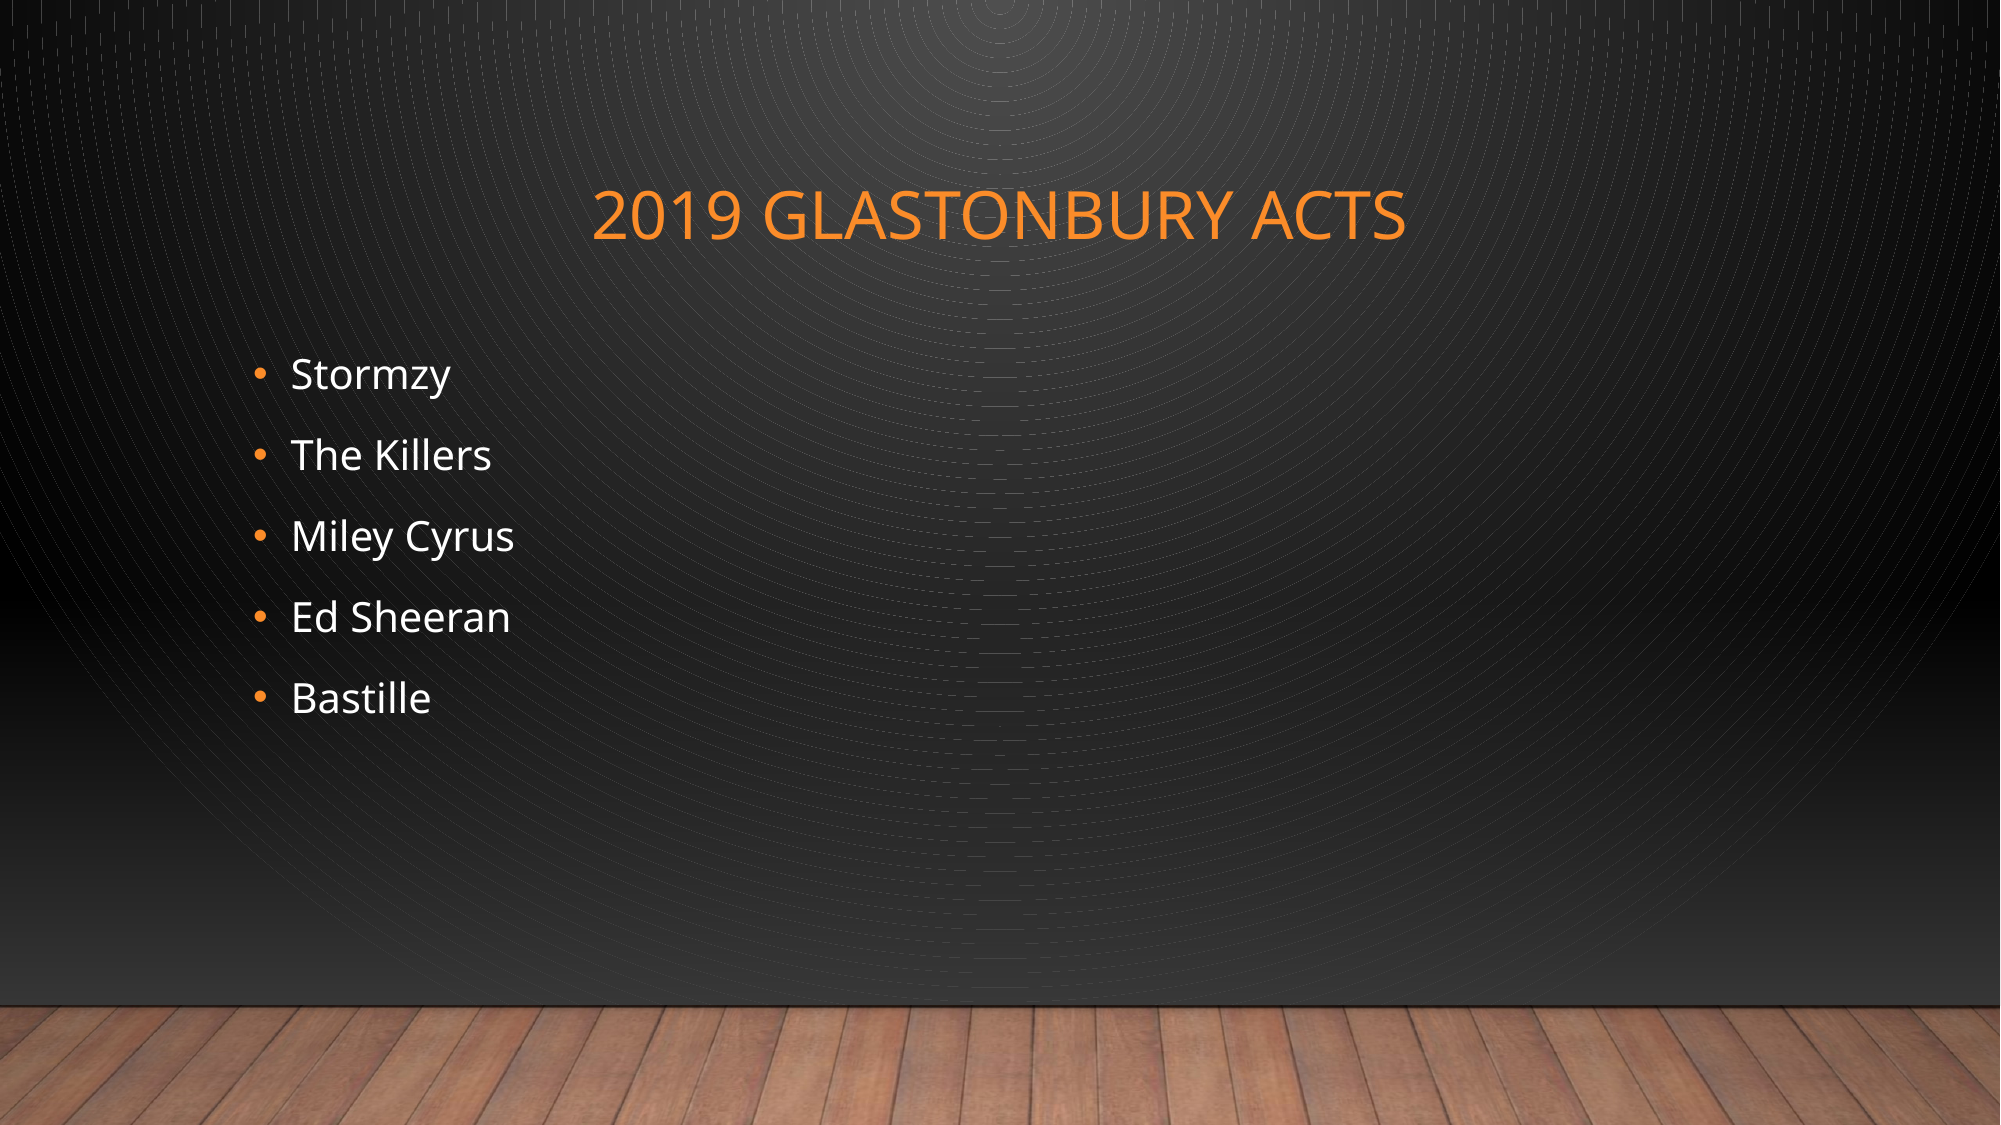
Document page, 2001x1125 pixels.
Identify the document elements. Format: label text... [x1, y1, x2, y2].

picture [0, 1005, 2000, 1125]
list Stormzy The Killers Miley Cyrus Ed Sheeran Bastille [238, 330, 1763, 897]
title 2019 Glastonbury acts [238, 131, 1763, 305]
